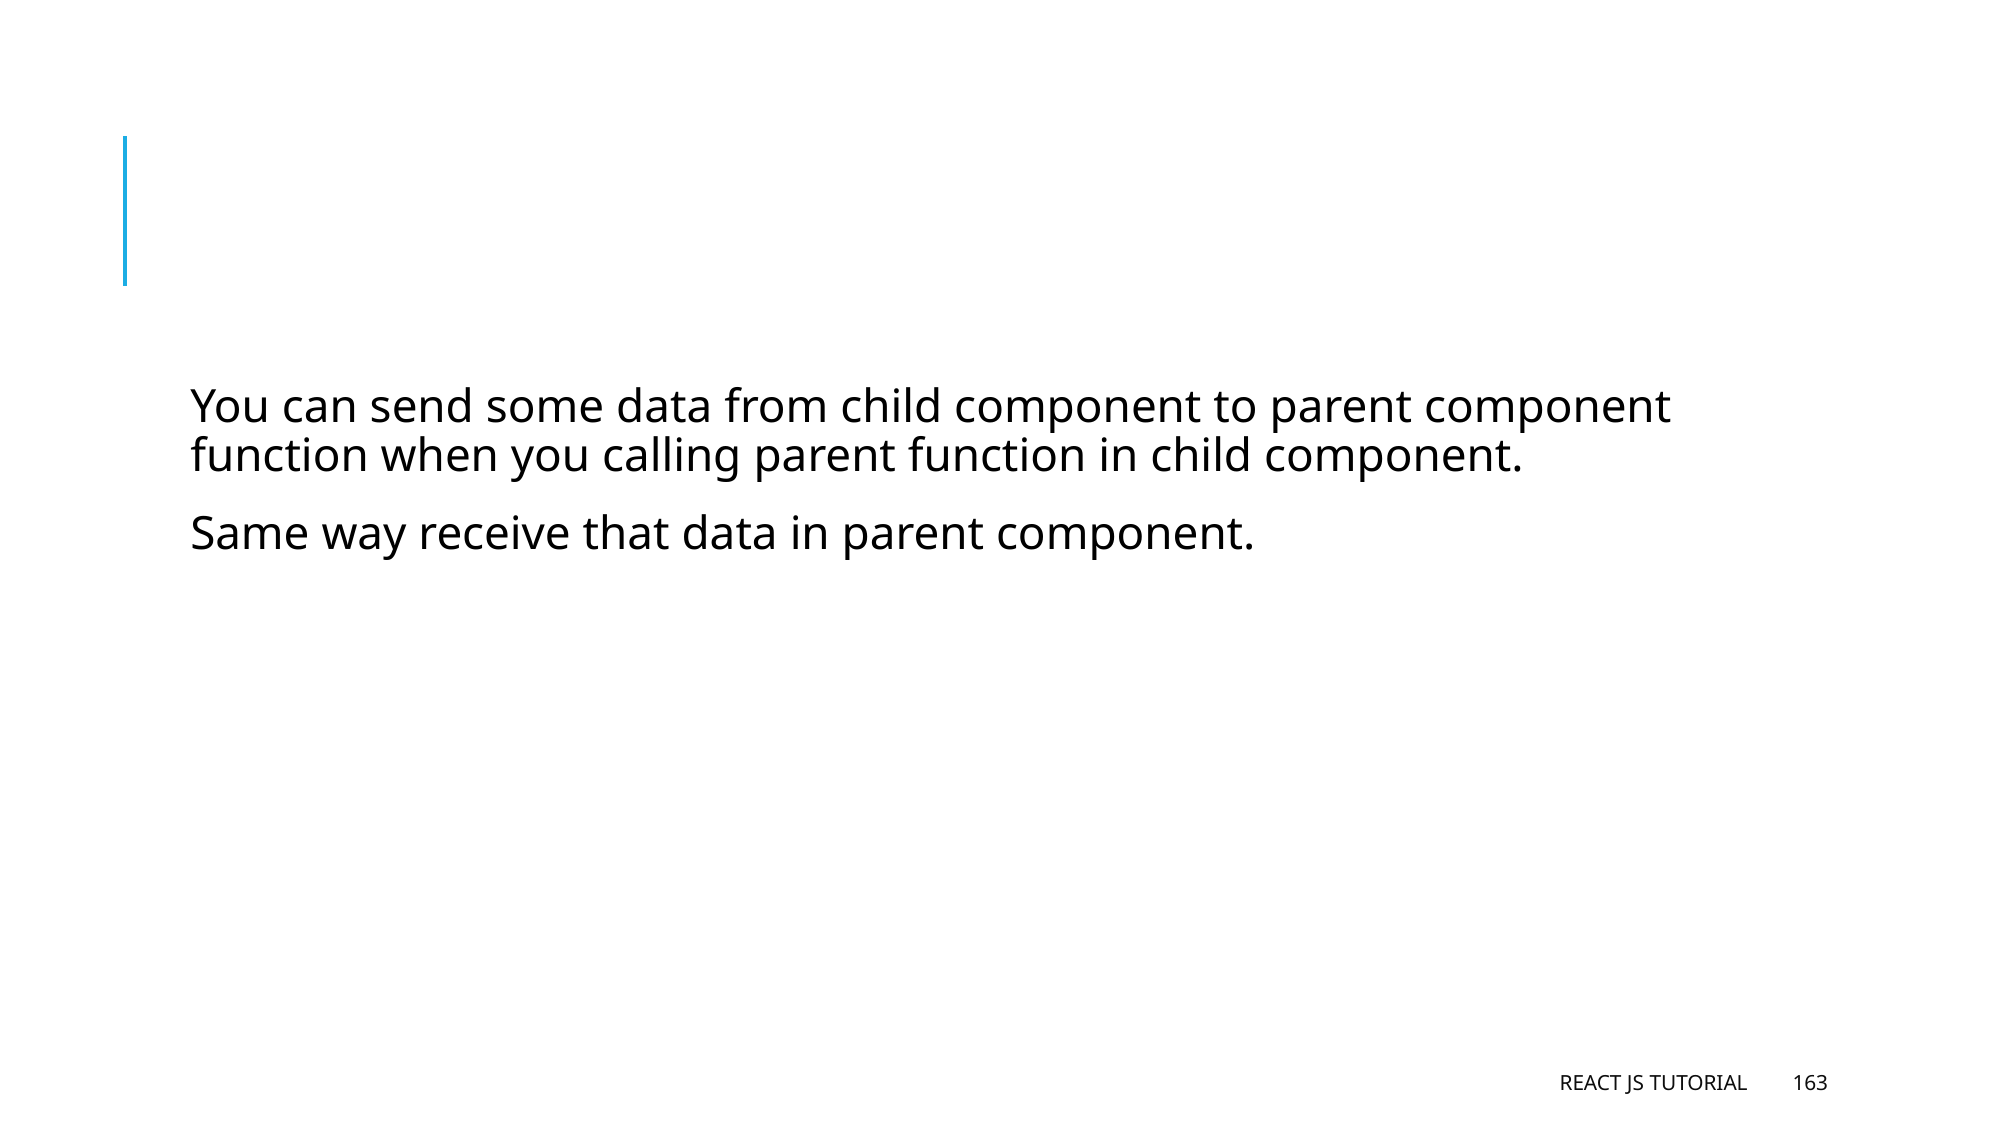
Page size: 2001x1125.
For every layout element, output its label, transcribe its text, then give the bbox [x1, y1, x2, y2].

slide_number 163 [1777, 1061, 1938, 1107]
footer React JS Tutorial [794, 1061, 1763, 1107]
list You can send some data from child component to parent component function when you calling parent function in child component. Same way receive that data in parent component. [168, 375, 1763, 1035]
